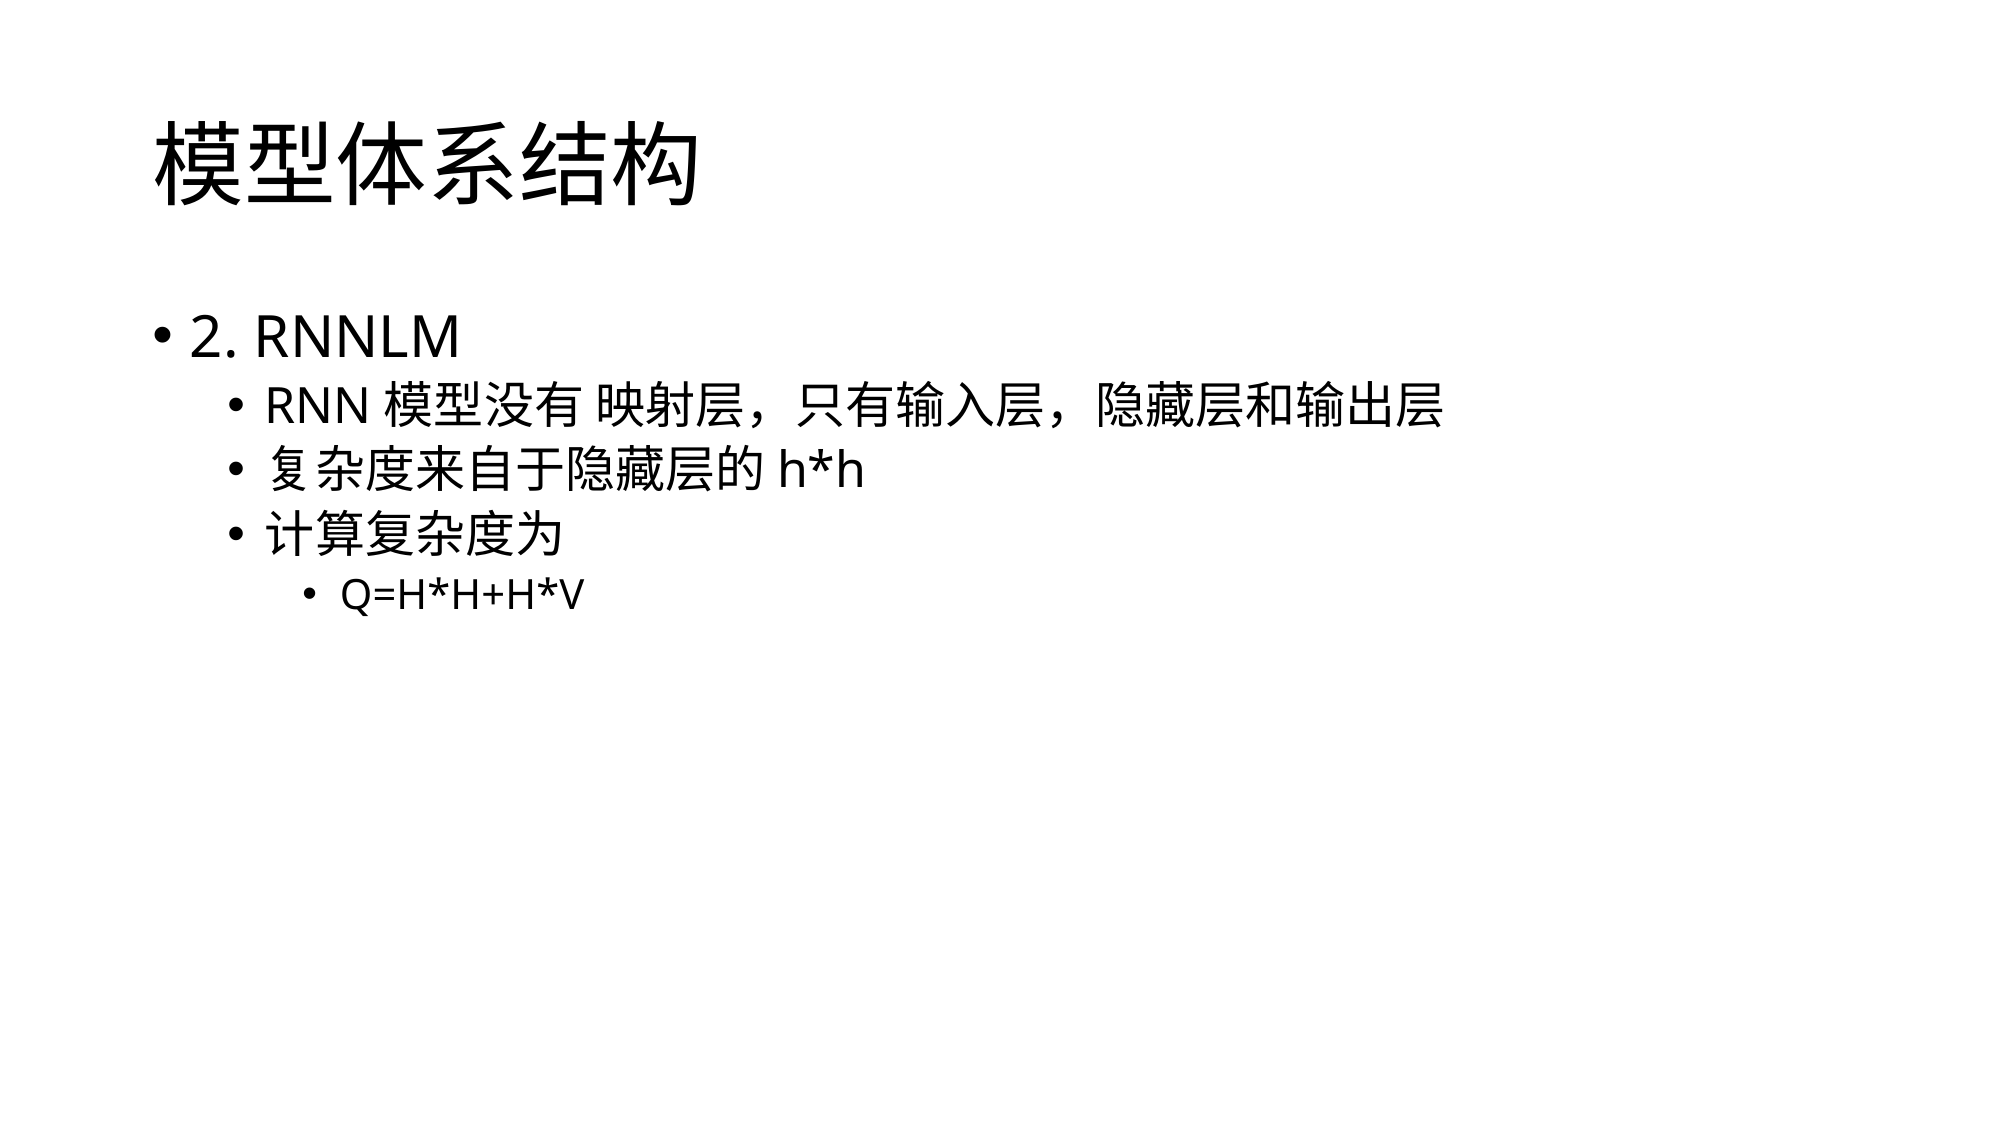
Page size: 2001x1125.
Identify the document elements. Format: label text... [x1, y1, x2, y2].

list 2. RNNLM RNN模型没有 映射层，只有输入层，隐藏层和输出层 复杂度来自于隐藏层的h*h 计算复杂度为 Q=H*H+H*V [137, 299, 1863, 1014]
title 模型体系结构 [137, 59, 1863, 278]
